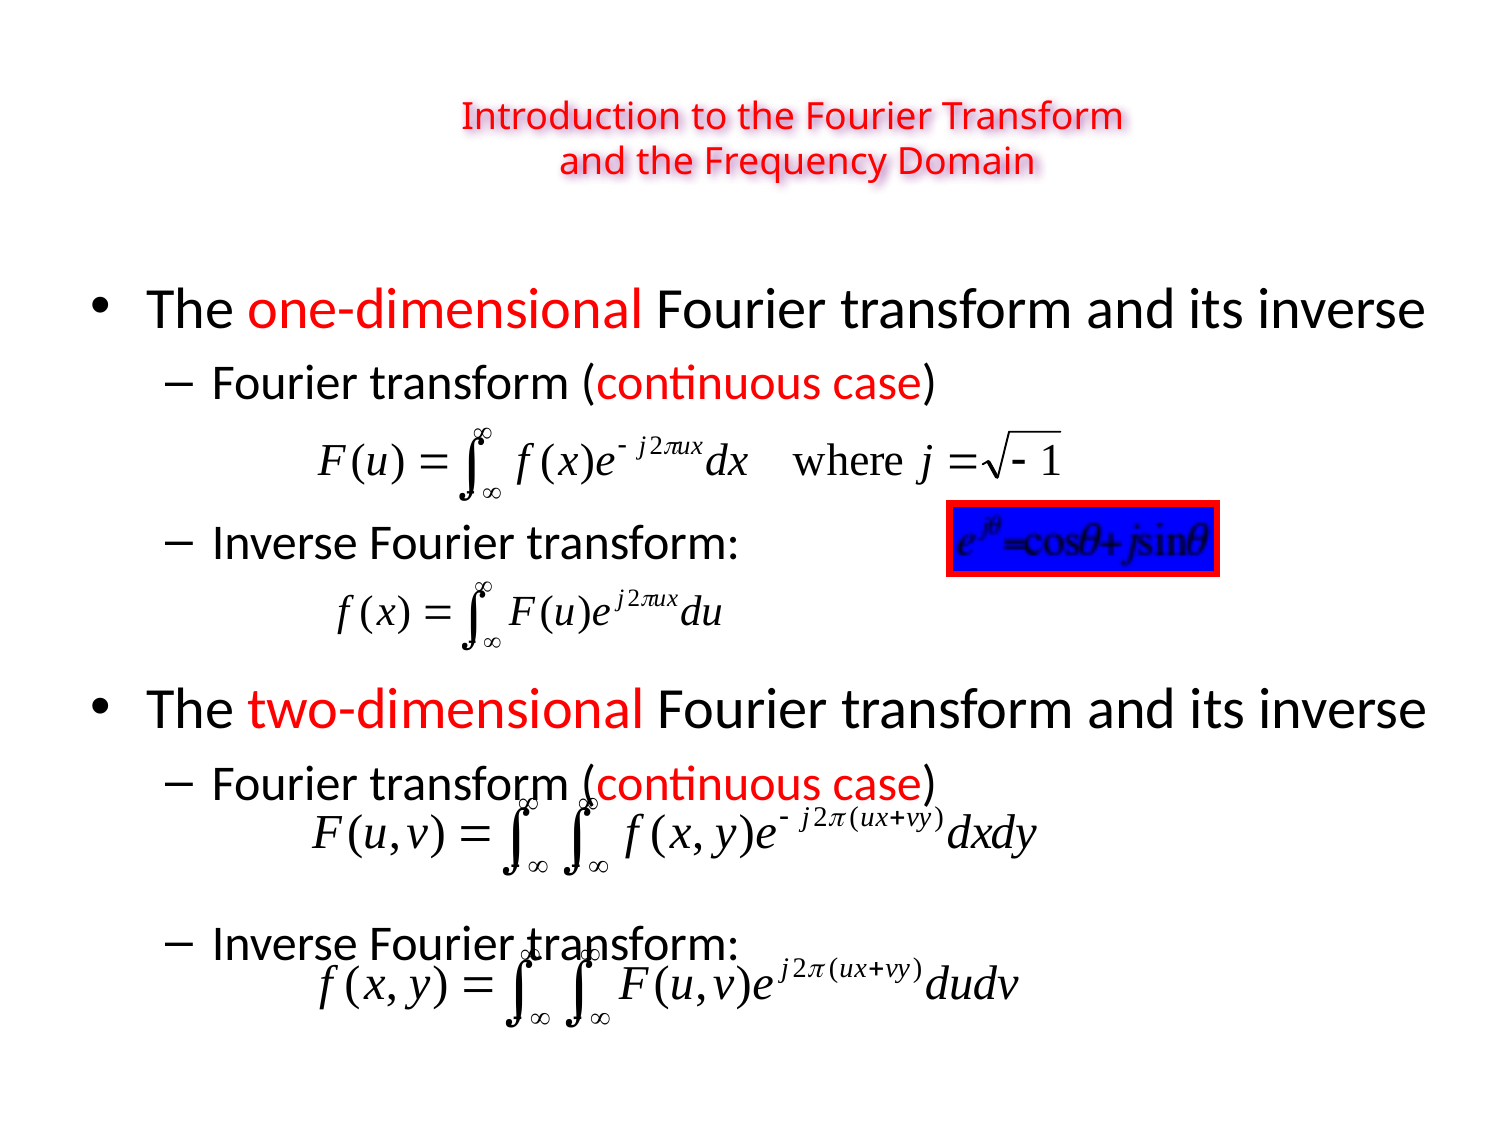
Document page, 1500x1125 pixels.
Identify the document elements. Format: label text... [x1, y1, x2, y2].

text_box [309, 410, 1069, 510]
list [302, 778, 1048, 885]
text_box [302, 930, 1027, 1037]
text_box Introduction to the Fourier Transform and the Frequency Domain [446, 84, 1150, 190]
list The one-dimensional Fourier transform and its inverse Fourier transform (continuous case) Inverse Fourier transform: The two-dimensional Fourier transform and its inverse Fourier transform (continuous case) Inverse Fourier transform: [75, 262, 1463, 1005]
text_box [952, 506, 1214, 572]
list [322, 564, 731, 658]
